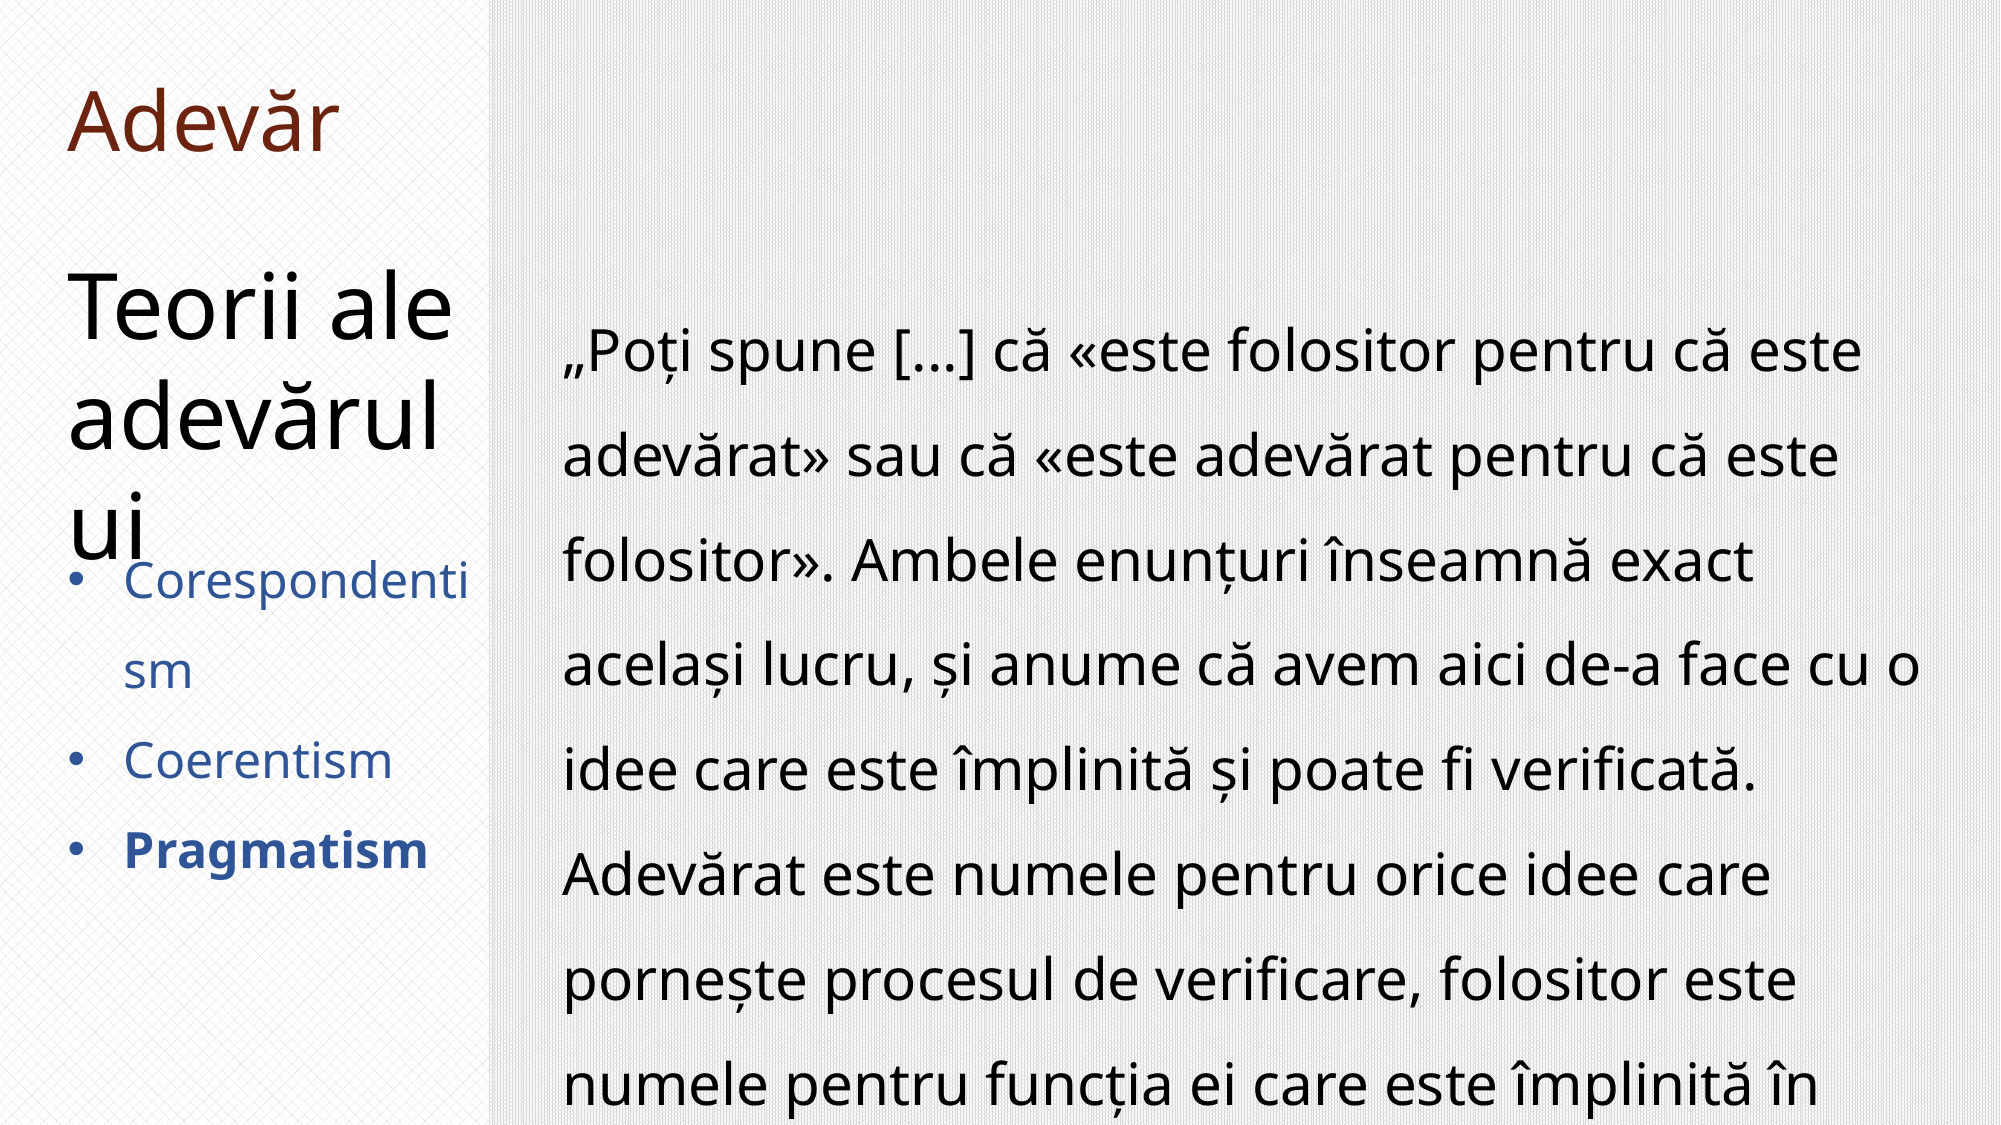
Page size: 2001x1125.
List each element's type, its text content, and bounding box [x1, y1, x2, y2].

text_box Corespondentism Coerentism Pragmatism [52, 510, 490, 886]
text_box [0, 0, 490, 1125]
text_box Teorii ale adevărului [52, 240, 490, 510]
text_box Adevăr [52, 61, 1370, 176]
text_box „Poți spune [...] că «este folositor pentru că este adevărat» sau că «este adevărat pentru că este folositor». Ambele enunțuri înseamnă exact același lucru, și anume că avem aici de-a face cu o idee care este împlinită și poate fi verificată. Adevărat este numele pentru orice idee care pornește procesul de verificare, folositor este numele pentru funcția ei care este împlinită în experiență.“ (James 1922, 204) [547, 270, 1947, 1125]
